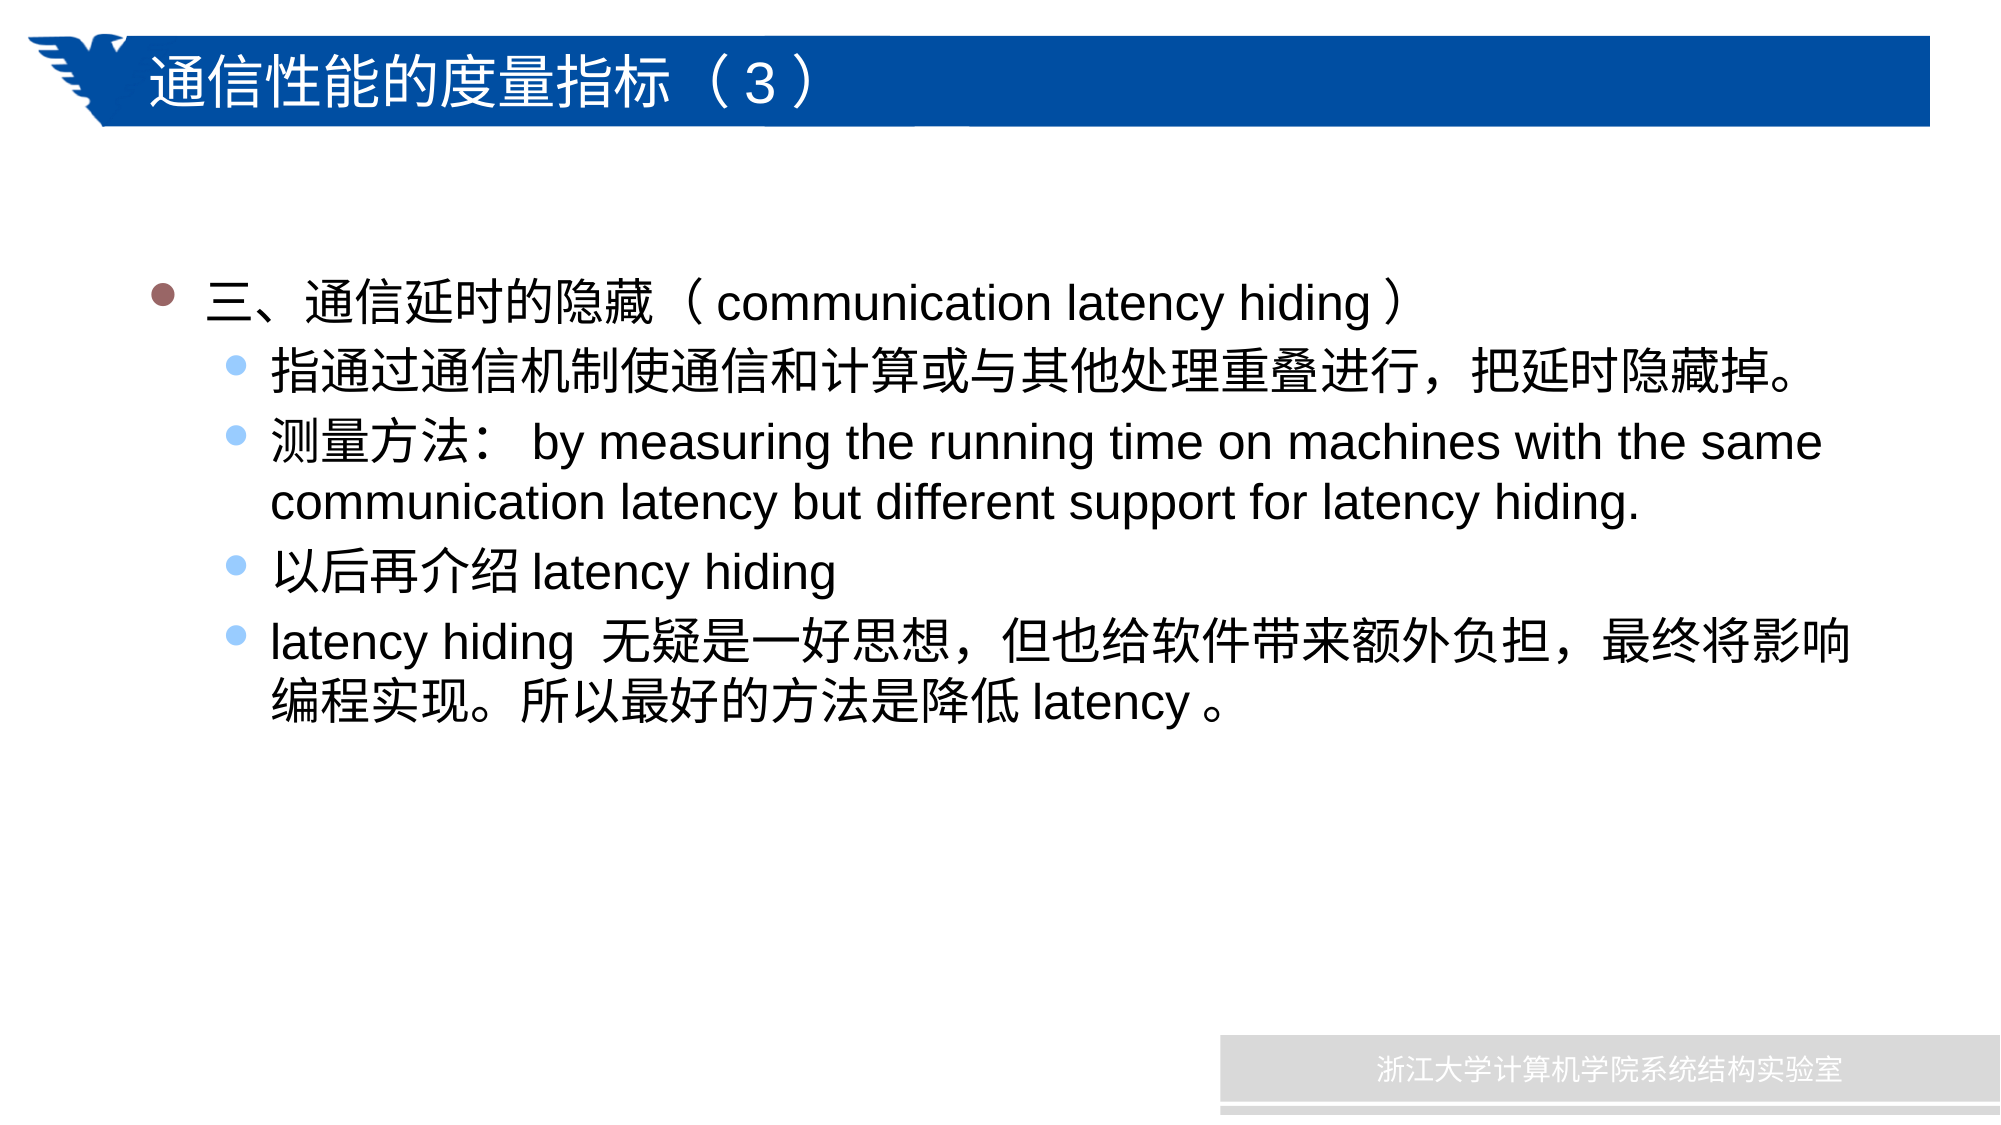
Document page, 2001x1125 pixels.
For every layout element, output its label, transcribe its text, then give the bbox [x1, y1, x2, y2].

picture [7, 19, 197, 127]
title 通信性能的度量指标（3） [133, 37, 1796, 188]
list 三、通信延时的隐藏（communication latency hiding） 指通过通信机制使通信和计算或与其他处理重叠进行，把延时隐藏掉。 测量方法：by measuring the running time on machines with the same communication latency but different support for latency hiding. 以后再介绍latency hiding latency hiding 无疑是一好思想，但也给软件带来额外负担，最终将影响编程实现。所以最好的方法是降低latency。 [133, 262, 1867, 988]
